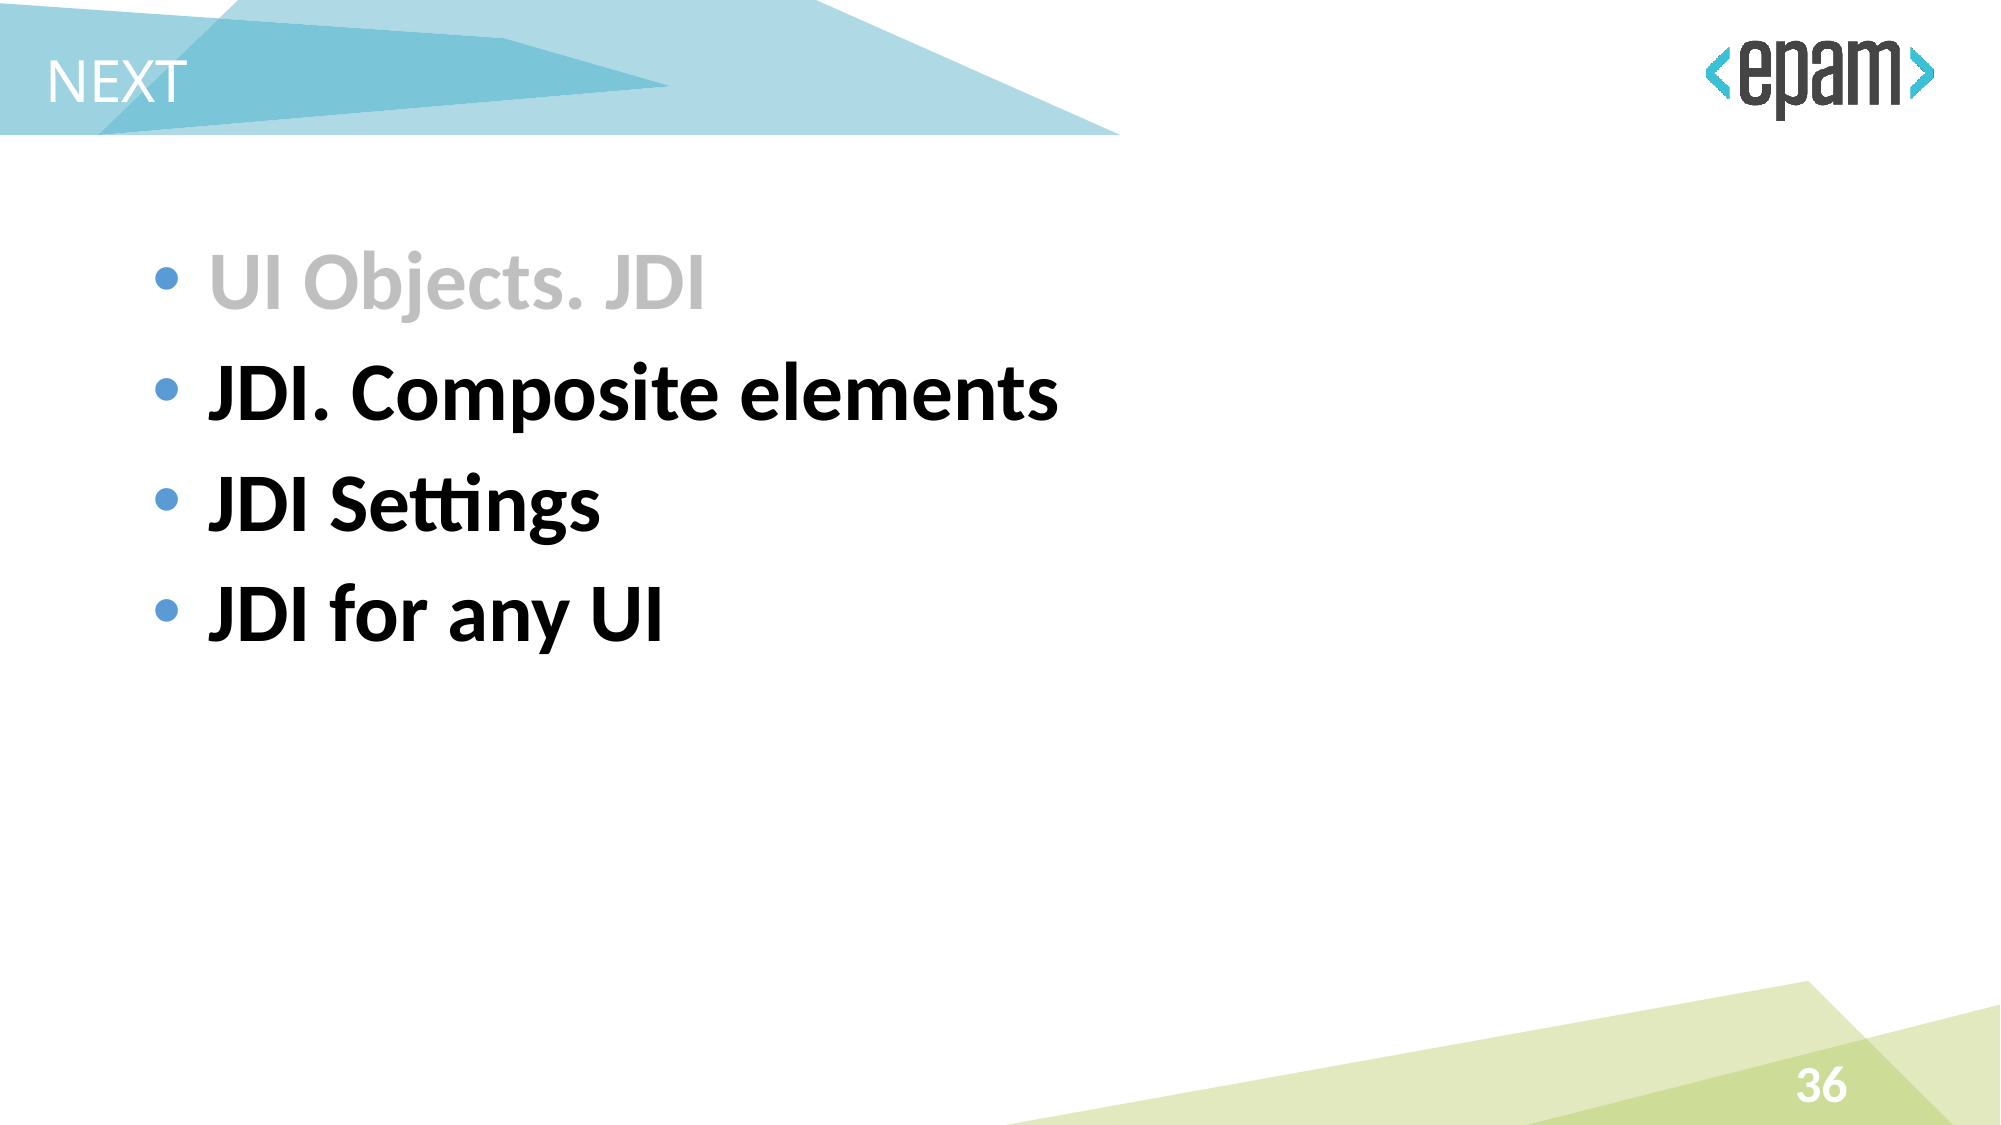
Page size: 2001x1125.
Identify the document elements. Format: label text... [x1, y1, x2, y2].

list UI Objects. JDI JDI. Composite elements JDI Settings JDI for any UI [137, 230, 1863, 1064]
slide_number 36 [1412, 1042, 1863, 1103]
list NEXT [30, 36, 2000, 158]
picture [1682, 19, 1957, 127]
